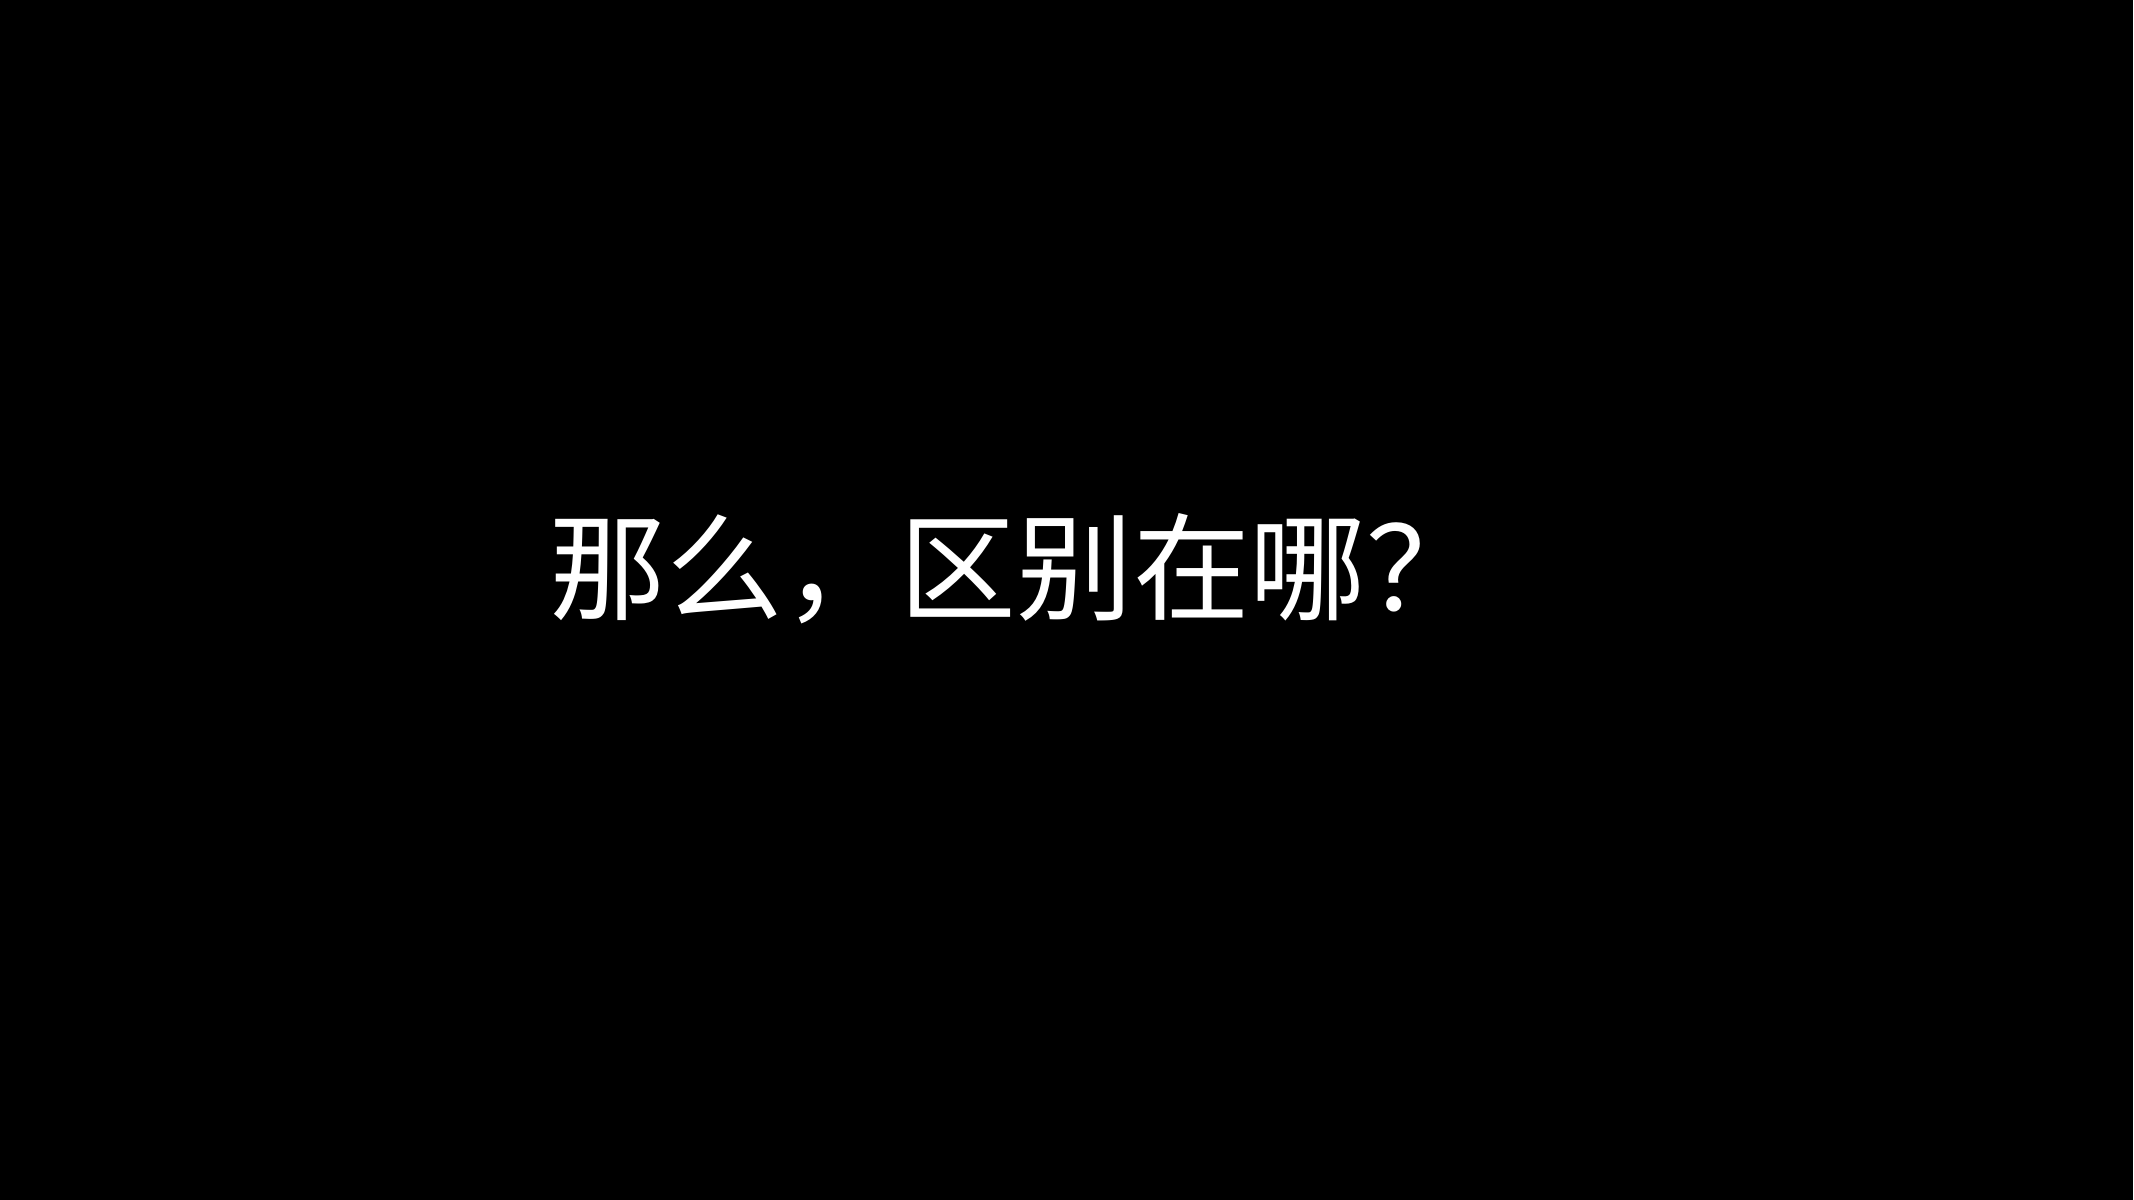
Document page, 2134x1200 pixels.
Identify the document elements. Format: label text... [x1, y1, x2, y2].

text_box 那么，区别在哪？ [329, 487, 1705, 643]
